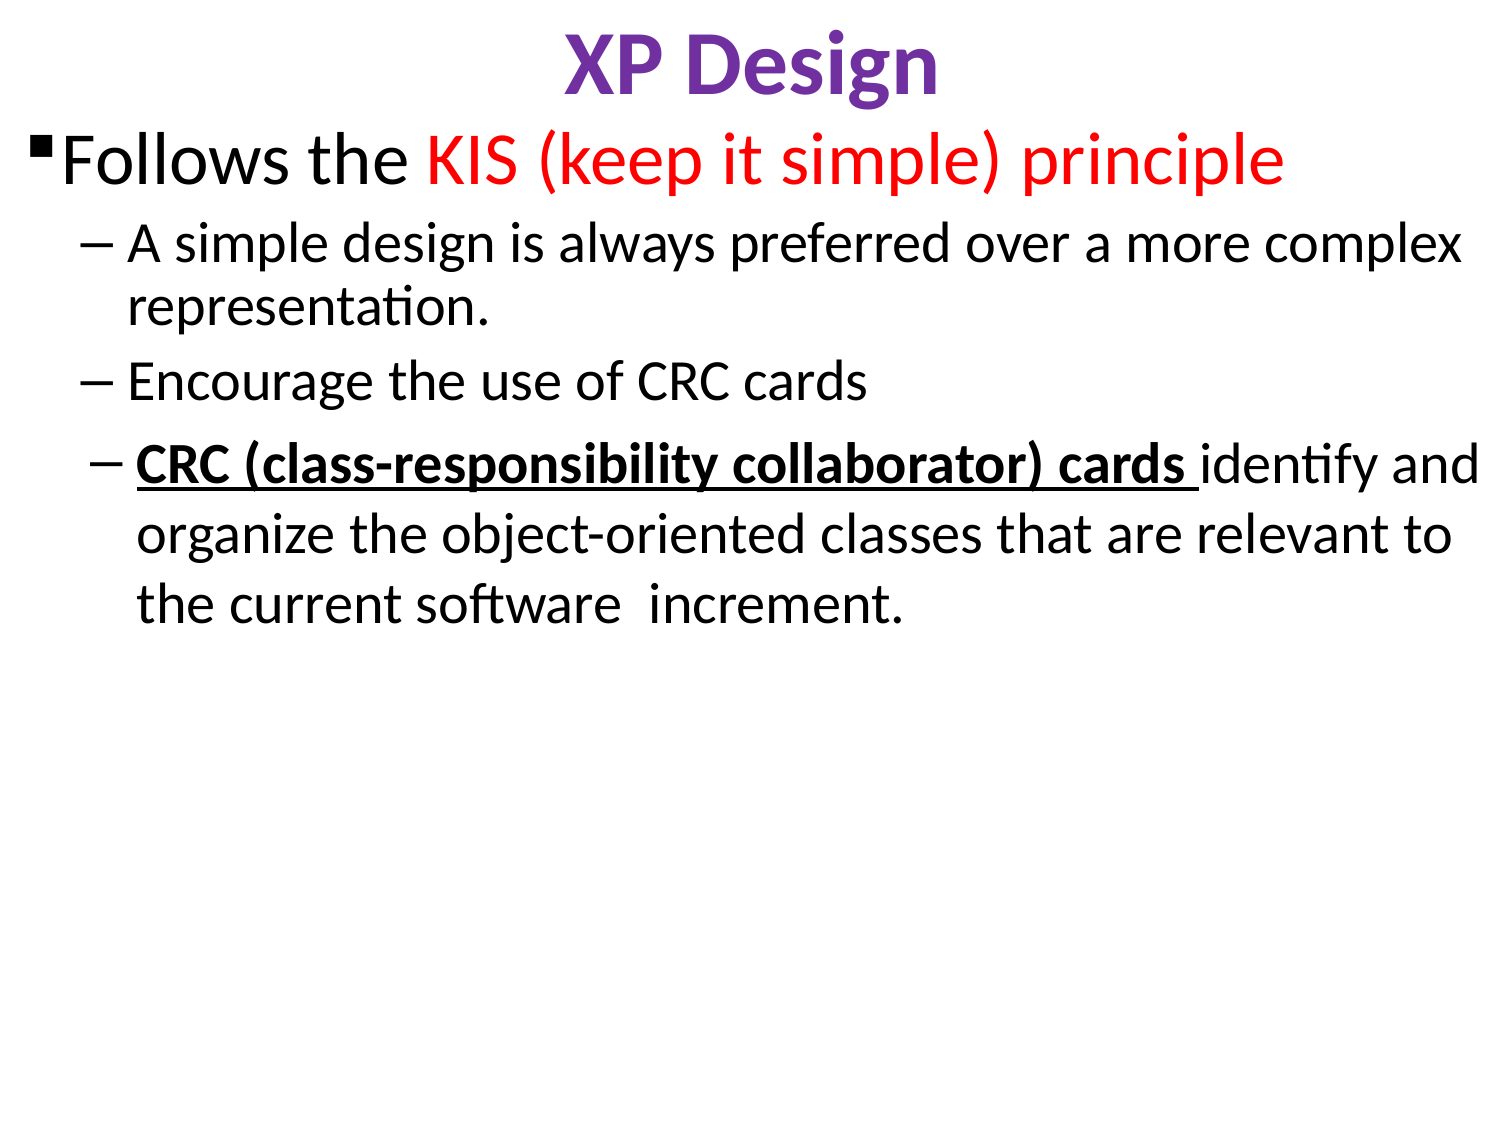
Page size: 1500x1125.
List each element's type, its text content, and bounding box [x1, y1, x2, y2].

list Follows the KIS (keep it simple) principle A simple design is always preferred over a more complex representation. Encourage the use of CRC cards CRC (class-responsibility collaborator) cards identify and organize the object-oriented classes that are relevant to the current software increment. [0, 112, 1500, 1063]
title XP Design [150, 12, 1356, 112]
